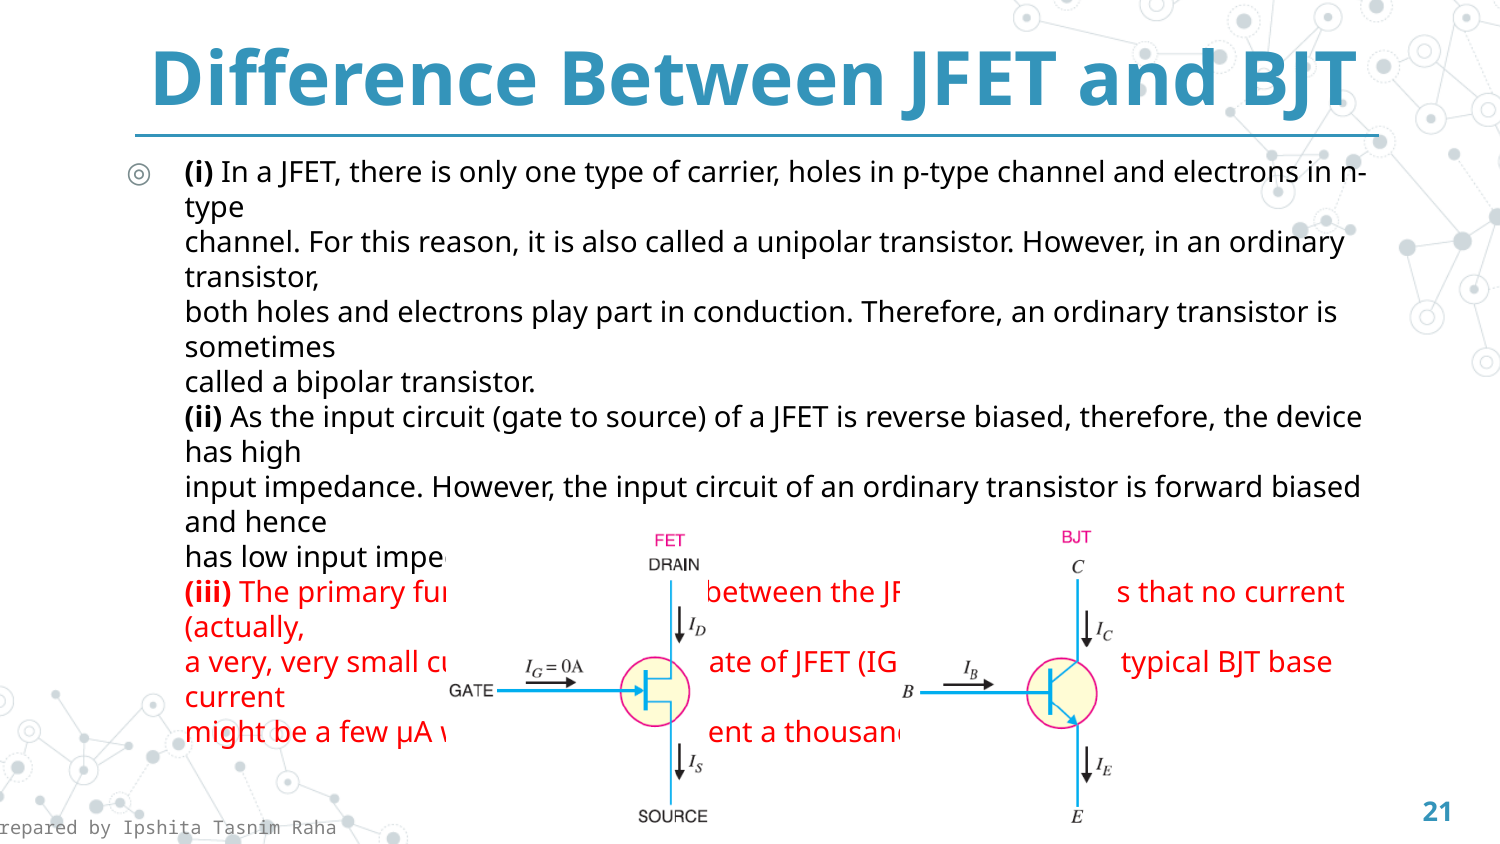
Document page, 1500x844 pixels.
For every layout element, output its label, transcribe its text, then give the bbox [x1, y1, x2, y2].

text_box Difference Between JFET and BJT [134, 16, 1443, 136]
text_box Prepared by Ipshita Tasnim Raha [0, 808, 351, 844]
picture [0, 0, 1500, 844]
slide_number 21 [1378, 779, 1469, 844]
list (i) In a JFET, there is only one type of carrier, holes in p-type channel and electrons in n-type channel. For this reason, it is also called a unipolar transistor. However, in an ordinary transistor, both holes and electrons play part in conduction. Therefore, an ordinary transistor is sometimes called a bipolar transistor. (ii) As the input circuit (gate to source) of a JFET is reverse biased, therefore, the device has high input impedance. However, the input circuit of an ordinary transistor is forward biased and hence has low input impedance. (iii) The primary functional difference between the JFET and the BJT is that no current (actually, a very, very small current) enters the gate of JFET (IG = 0A). However, typical BJT base current might be a few μA while JFET gate current a thousand times smaller. [94, 138, 1408, 530]
